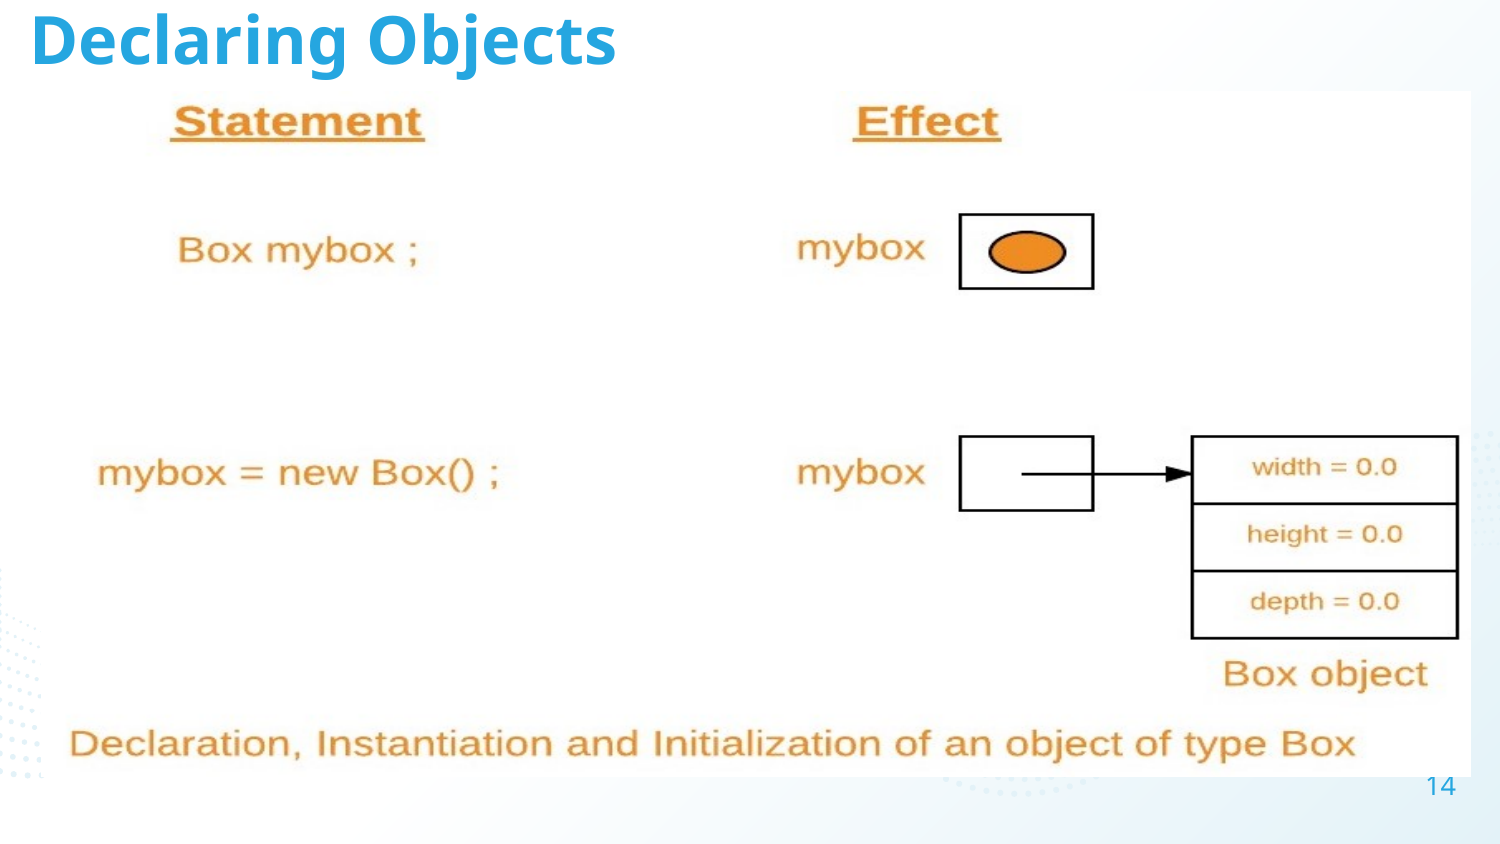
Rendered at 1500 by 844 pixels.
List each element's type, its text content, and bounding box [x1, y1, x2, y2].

title Declaring Objects [29, 20, 1388, 80]
picture [41, 90, 1471, 777]
slide_number 14 [1366, 785, 1457, 819]
